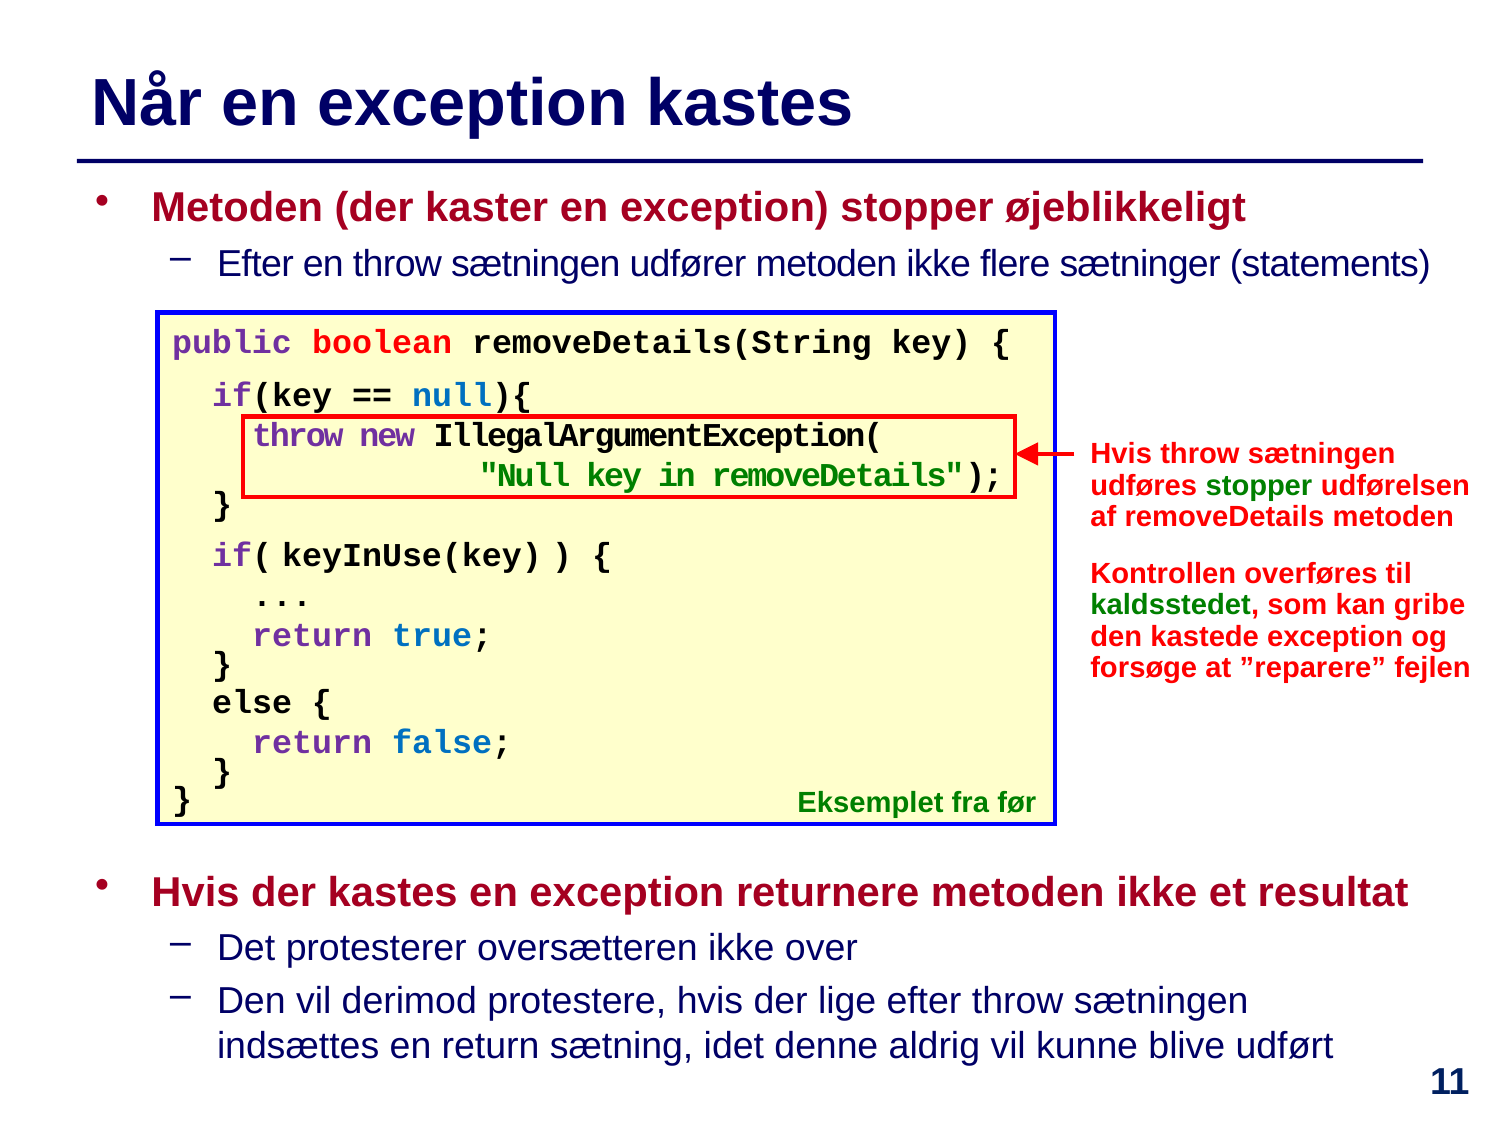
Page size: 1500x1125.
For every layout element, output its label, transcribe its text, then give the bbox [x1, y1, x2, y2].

text_box Hvis der kastes en exception returnere metoden ikke et resultat Det protesterer oversætteren ikke over Den vil derimod protestere, hvis der lige efter throw sætningen indsættes en return sætning, idet denne aldrig vil kunne blive udført [80, 857, 1435, 1083]
text_box Metoden (der kaster en exception) stopper øjeblikkeligt Efter en throw sætningen udfører metoden ikke flere sætninger (statements) [80, 172, 1459, 296]
slide_number 11 [1399, 1050, 1500, 1125]
title Når en exception kastes [76, 42, 1500, 155]
text_box [242, 416, 1015, 498]
text_box public boolean removeDetails(String key) { if(key == null){ throw new IllegalArgumentException( "Null key in removeDetails"); } if( keyInUse(key) ) { ... return true; } else { return false; } } [157, 312, 1056, 825]
text_box Hvis throw sætningen udføres stopper udførelsen af removeDetails metoden Kontrollen overføres til kaldsstedet, som kan gribe den kastede exception og forsøge at ”reparere” fejlen [1075, 431, 1490, 692]
text_box [1014, 443, 1075, 465]
text_box Eksemplet fra før [782, 776, 1058, 826]
